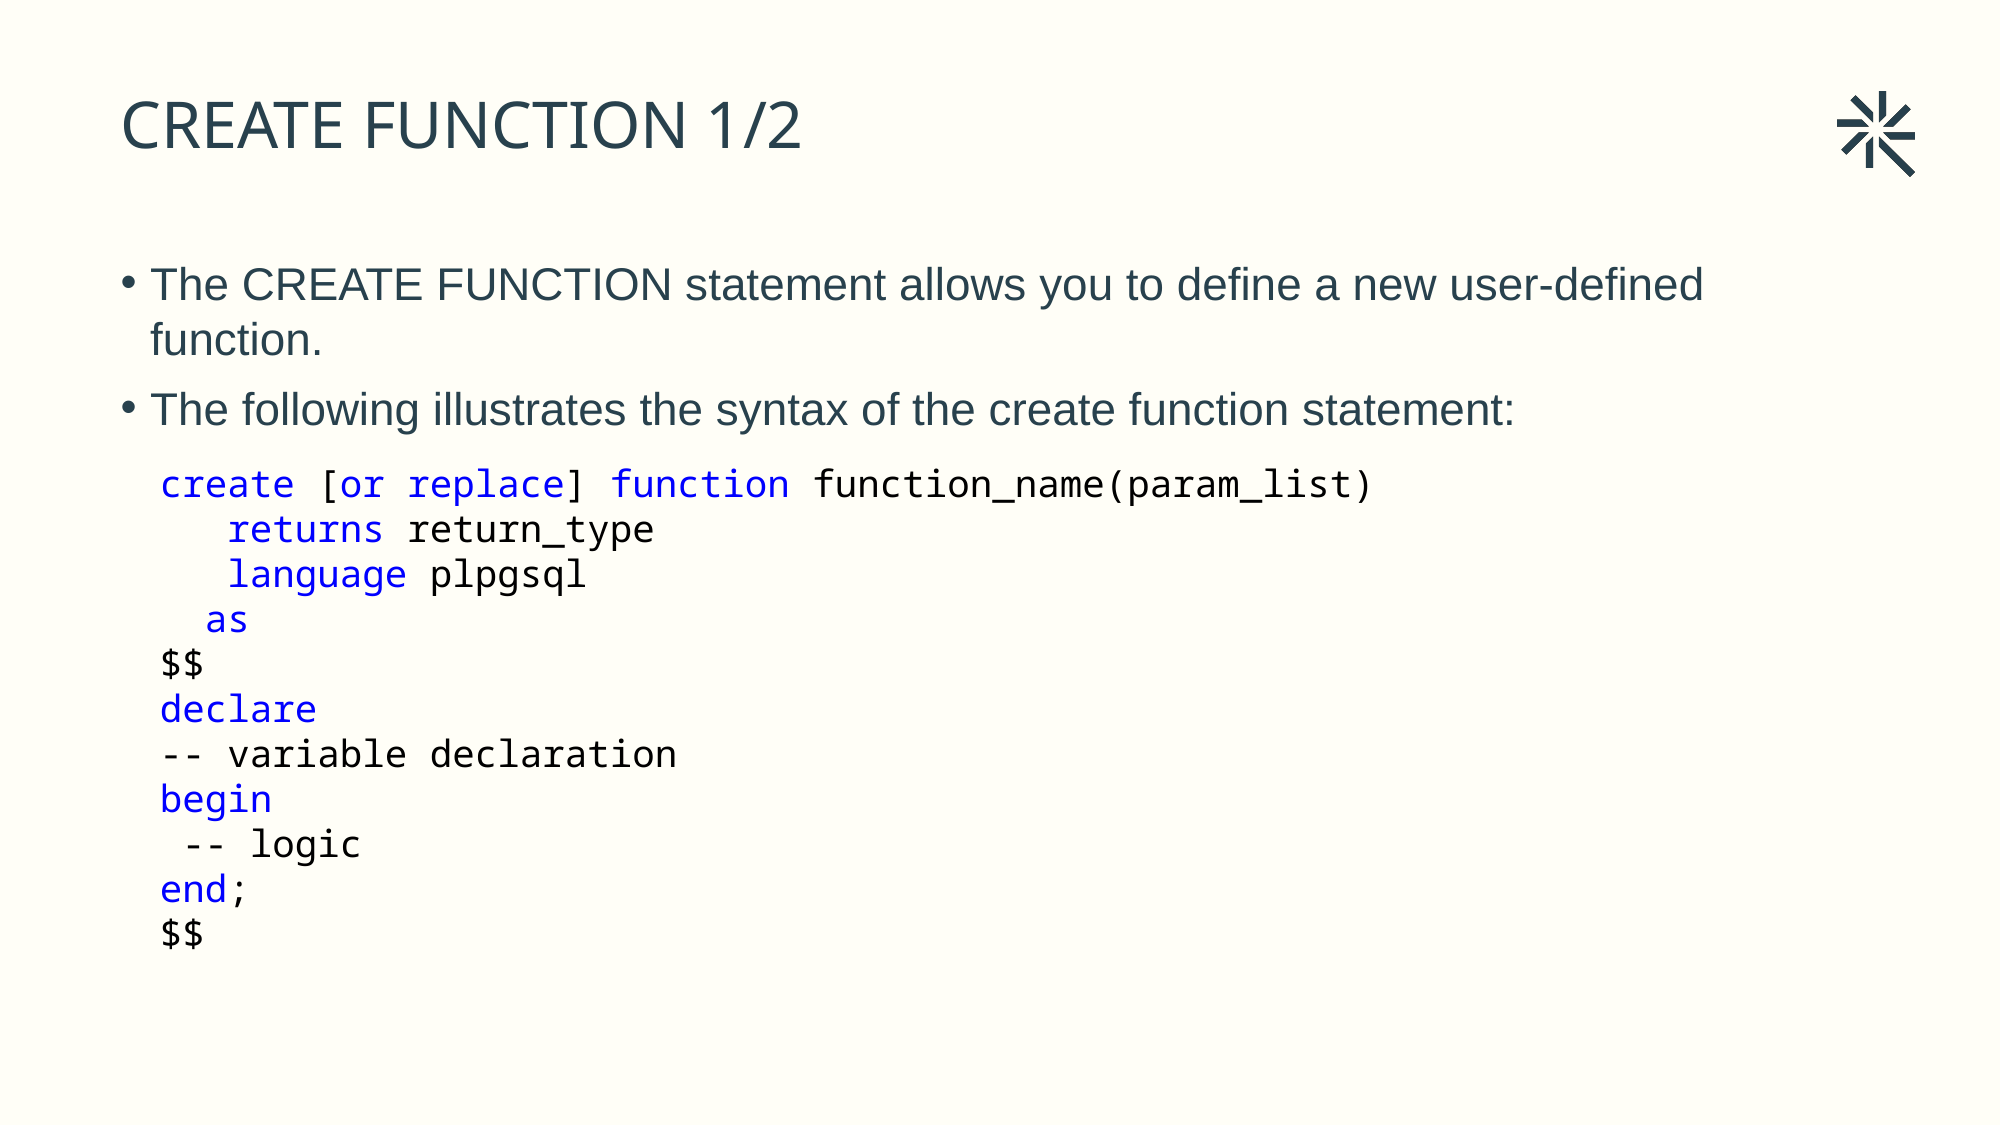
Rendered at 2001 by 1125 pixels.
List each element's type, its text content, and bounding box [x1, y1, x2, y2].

text_box create [or replace] function function_name(param_list) returns return_type language plpgsql as $$ declare -- variable declaration begin -- logic end; $$ [152, 452, 1383, 963]
title CREATE FUNCTION 1/2 [113, 91, 1772, 181]
list The CREATE FUNCTION statement allows you to define a new user-defined function. The following illustrates the syntax of the create function statement: [113, 247, 1887, 1064]
picture [1837, 91, 1915, 177]
